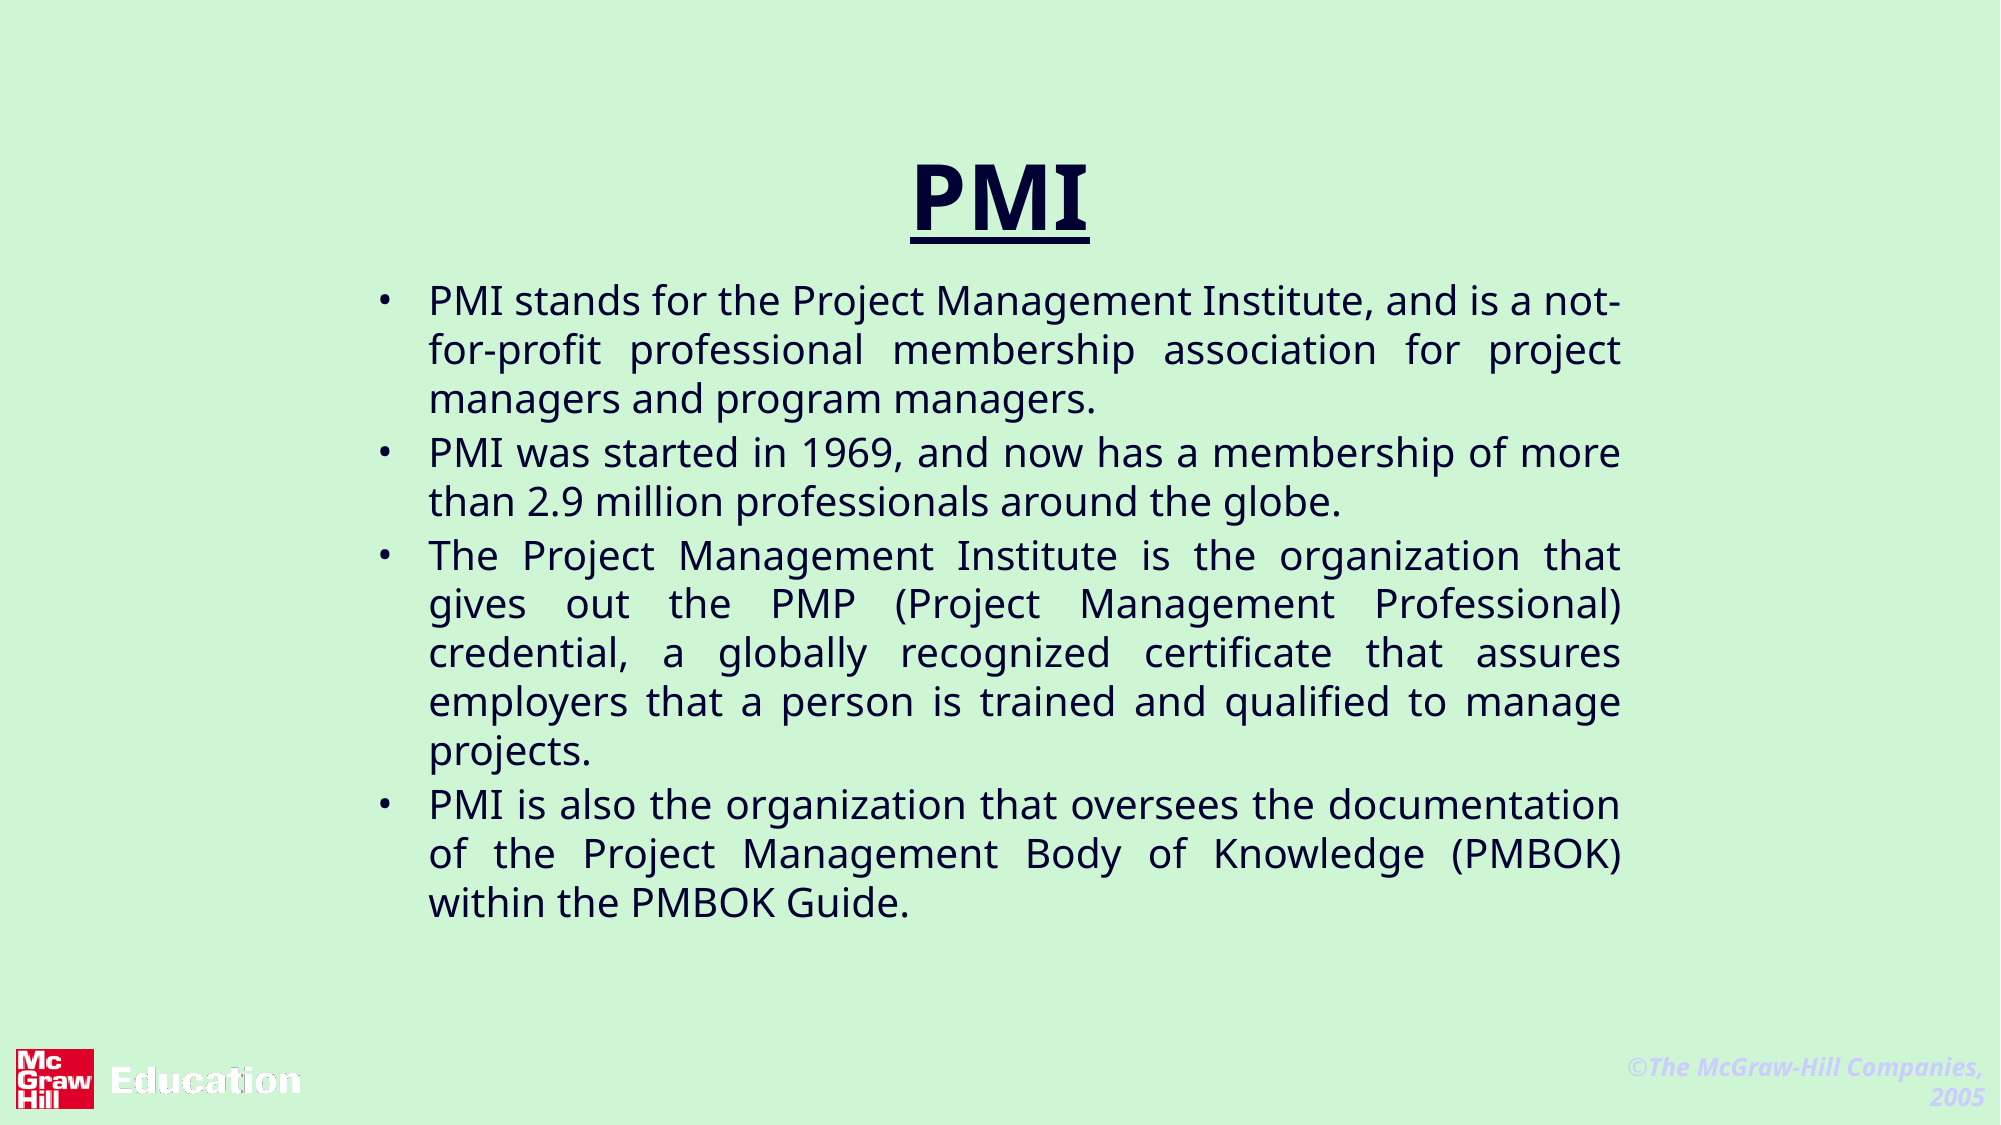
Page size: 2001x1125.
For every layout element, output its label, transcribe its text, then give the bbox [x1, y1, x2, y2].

list PMI stands for the Project Management Institute, and is a not-for-profit professional membership association for project managers and program managers. PMI was started in 1969, and now has a membership of more than 2.9 million professionals around the globe. The Project Management Institute is the organization that gives out the PMP (Project Management Professional) credential, a globally recognized certificate that assures employers that a person is trained and qualified to manage projects. PMI is also the organization that oversees the documentation of the Project Management Body of Knowledge (PMBOK) within the PMBOK Guide. [362, 267, 1638, 943]
picture [16, 1049, 300, 1109]
title PMI [150, 99, 1850, 288]
